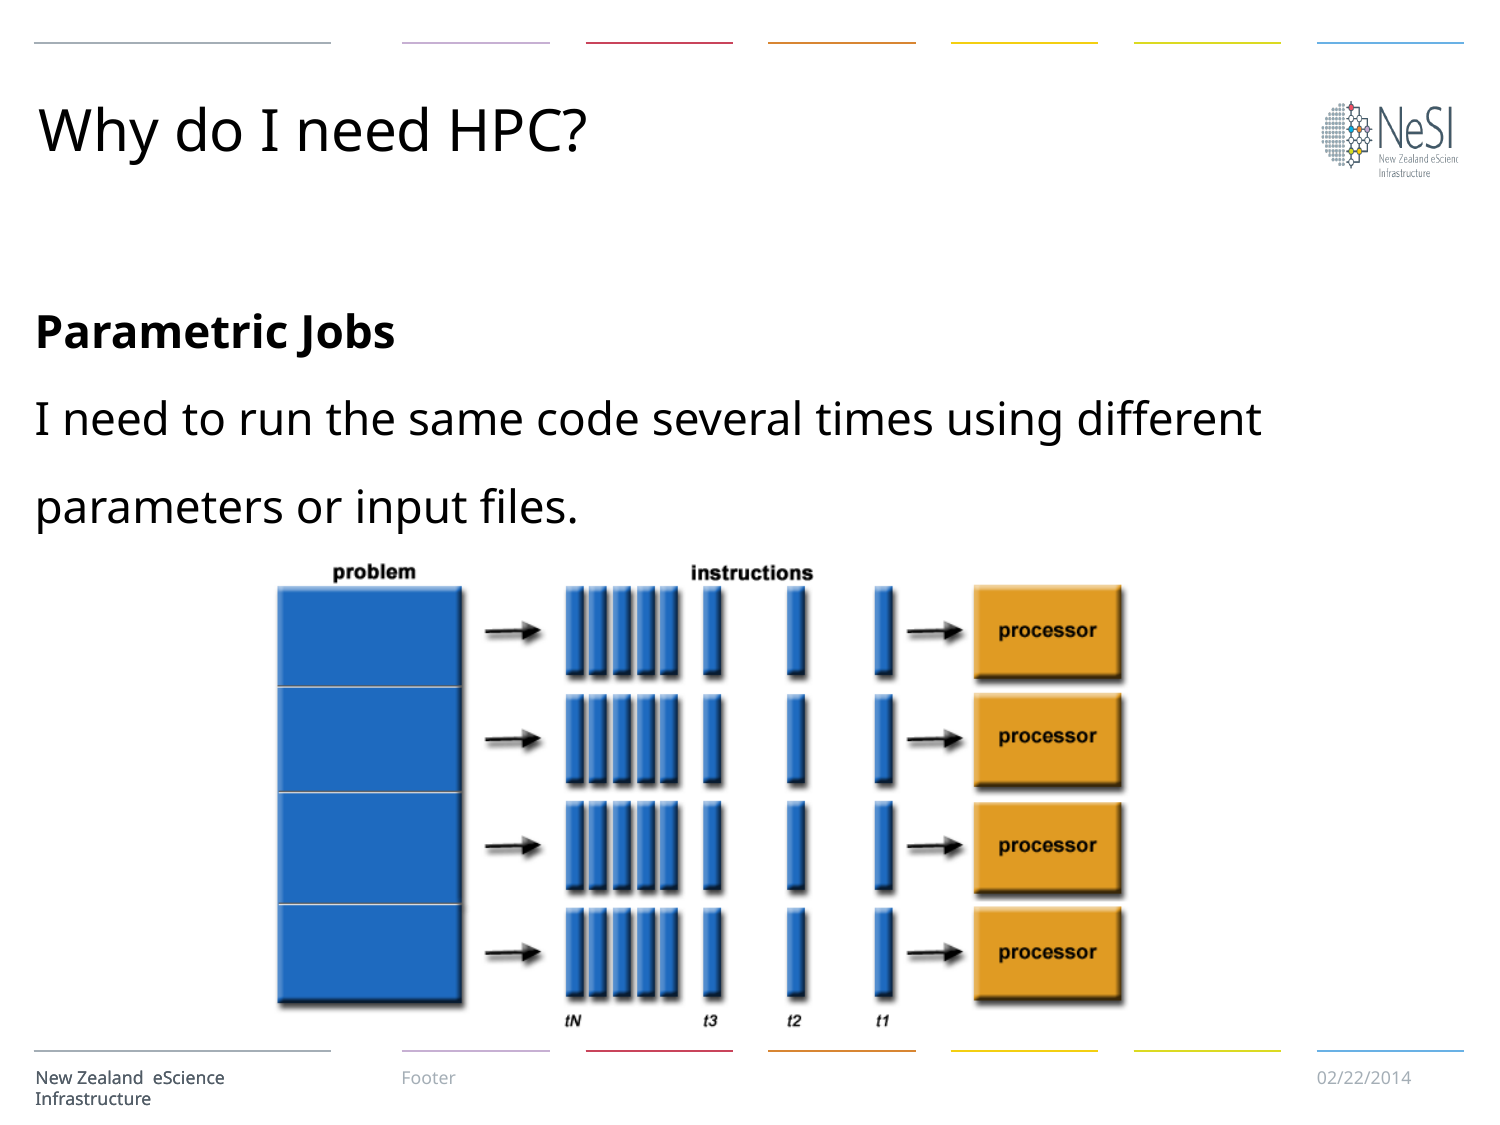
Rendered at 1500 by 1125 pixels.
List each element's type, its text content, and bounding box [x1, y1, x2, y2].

list Parametric Jobs I need to run the same code several times using different parameters or input files. [34, 307, 1447, 969]
picture [270, 562, 1138, 1035]
title Why do I need HPC? [38, 105, 1138, 179]
picture [1312, 96, 1459, 183]
